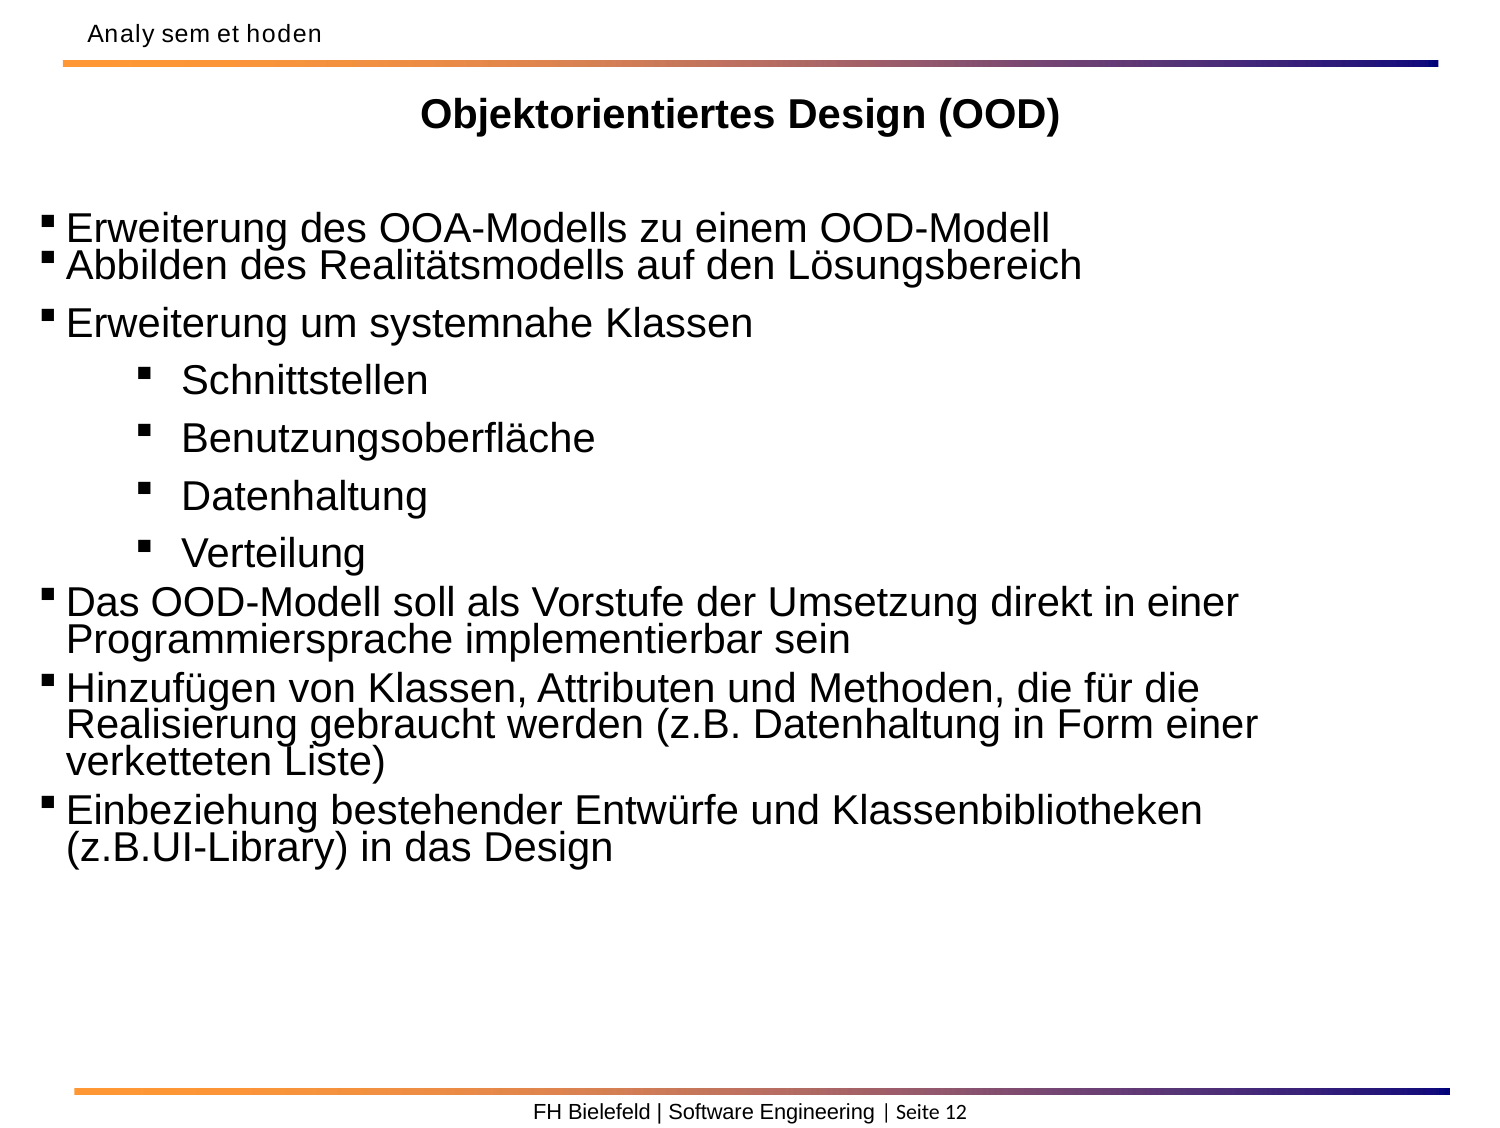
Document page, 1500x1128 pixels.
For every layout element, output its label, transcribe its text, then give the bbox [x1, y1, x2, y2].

picture [62, 60, 1439, 67]
text_box Erweiterung des OOA-Modells zu einem OOD-Modell Abbilden des Realitätsmodells auf den Lösungsbereich Erweiterung um systemnahe Klassen Schnittstellen Benutzungsoberfläche Datenhaltung Verteilung Das OOD-Modell soll als Vorstufe der Umsetzung direkt in einer Programmiersprache implementierbar sein Hinzufügen von Klassen, Attributen und Methoden, die für die Realisierung gebraucht werden (z.B. Datenhaltung in Form einer verketteten Liste) Einbeziehung bestehender Entwürfe und Klassenbibliotheken (z.B.UI-Library) in das Design [36, 214, 1500, 870]
picture [74, 1088, 1450, 1095]
text_box Analy sem et hoden [85, 17, 1107, 48]
text_box Objektorientiertes Design (OOD) [36, 87, 1438, 138]
